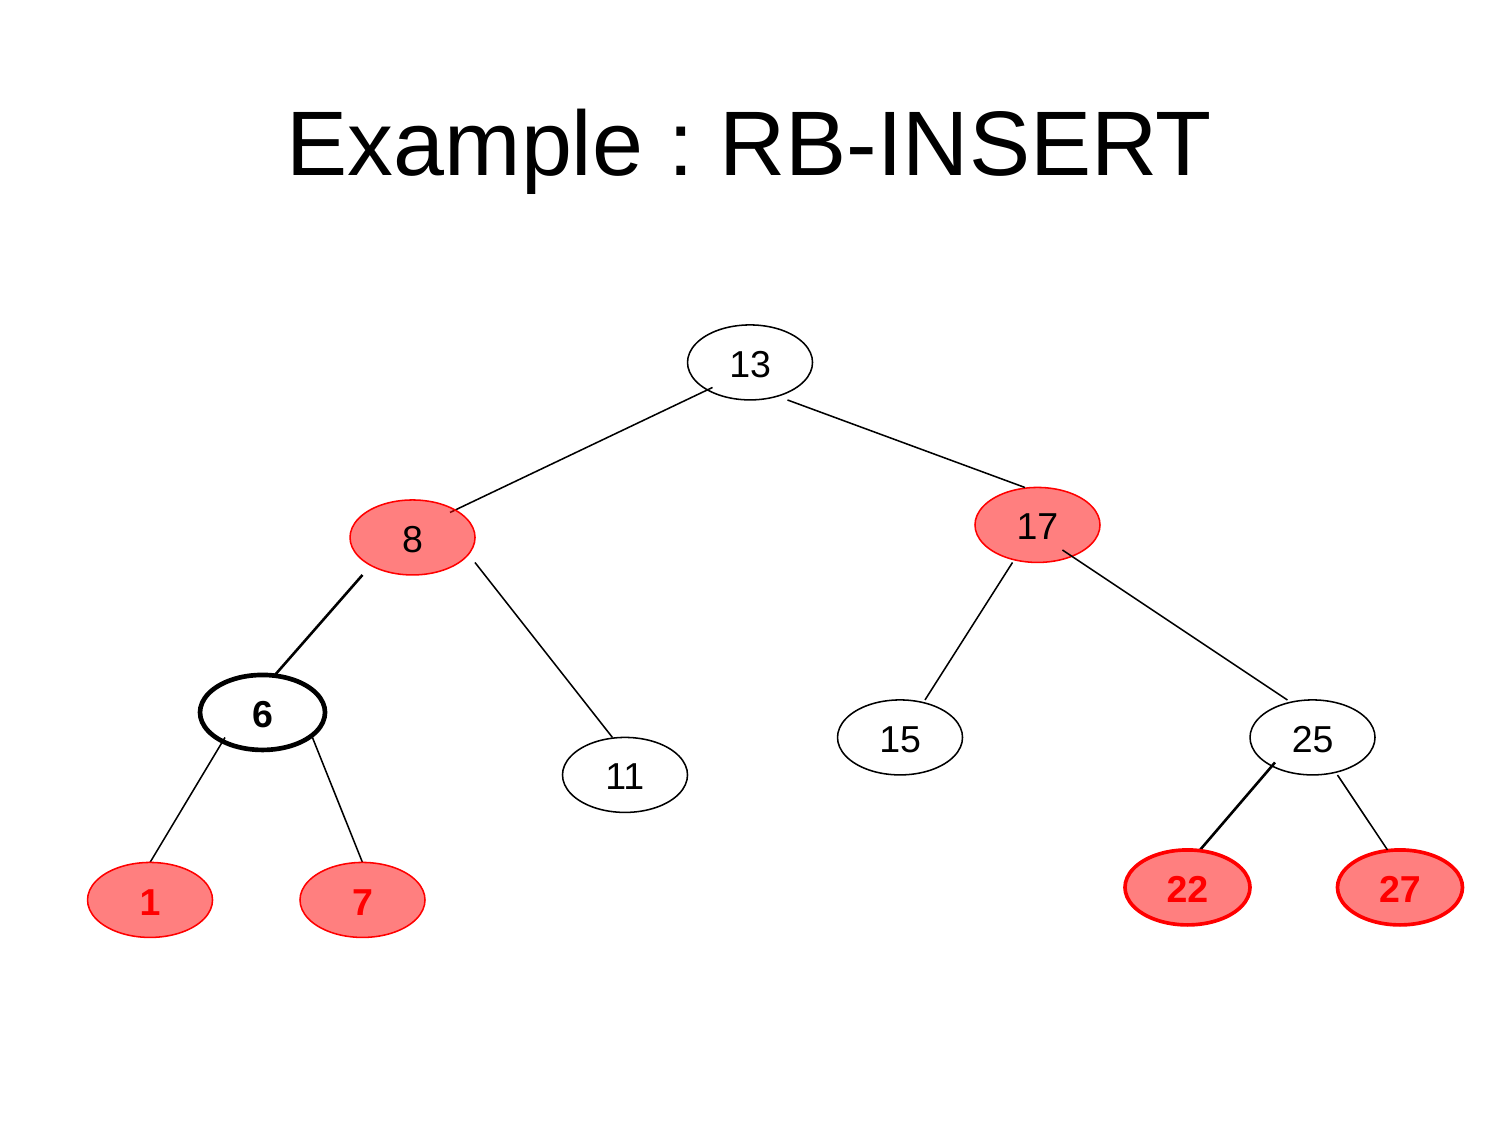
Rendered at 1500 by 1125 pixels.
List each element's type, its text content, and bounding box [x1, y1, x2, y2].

title Example : RB-INSERT [75, 45, 1425, 233]
text_box 6 [200, 674, 326, 750]
text_box 27 [1337, 849, 1463, 925]
text_box 7 [300, 862, 426, 938]
text_box 13 [687, 324, 813, 400]
text_box 17 [975, 487, 1101, 563]
text_box 11 [562, 737, 688, 813]
text_box 22 [1125, 849, 1251, 925]
text_box 15 [837, 699, 963, 775]
text_box 8 [350, 499, 476, 575]
text_box 1 [87, 862, 213, 938]
text_box 25 [1250, 699, 1376, 775]
